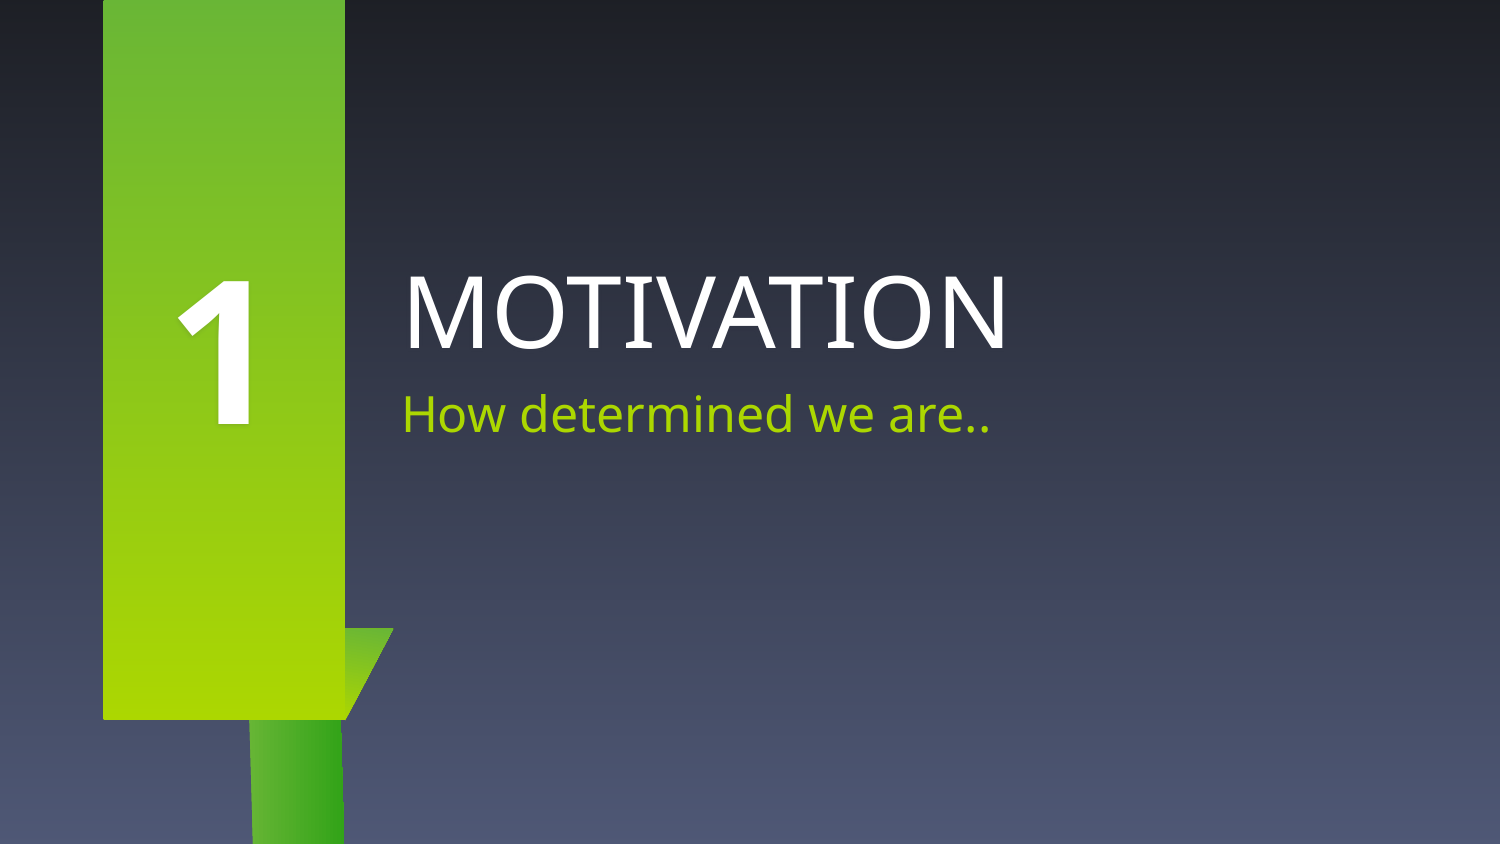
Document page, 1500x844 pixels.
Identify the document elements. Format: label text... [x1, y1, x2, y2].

title 1 [102, 0, 345, 720]
subtitle How determined we are.. [401, 373, 1342, 435]
title MOTIVATION [401, 259, 1342, 370]
